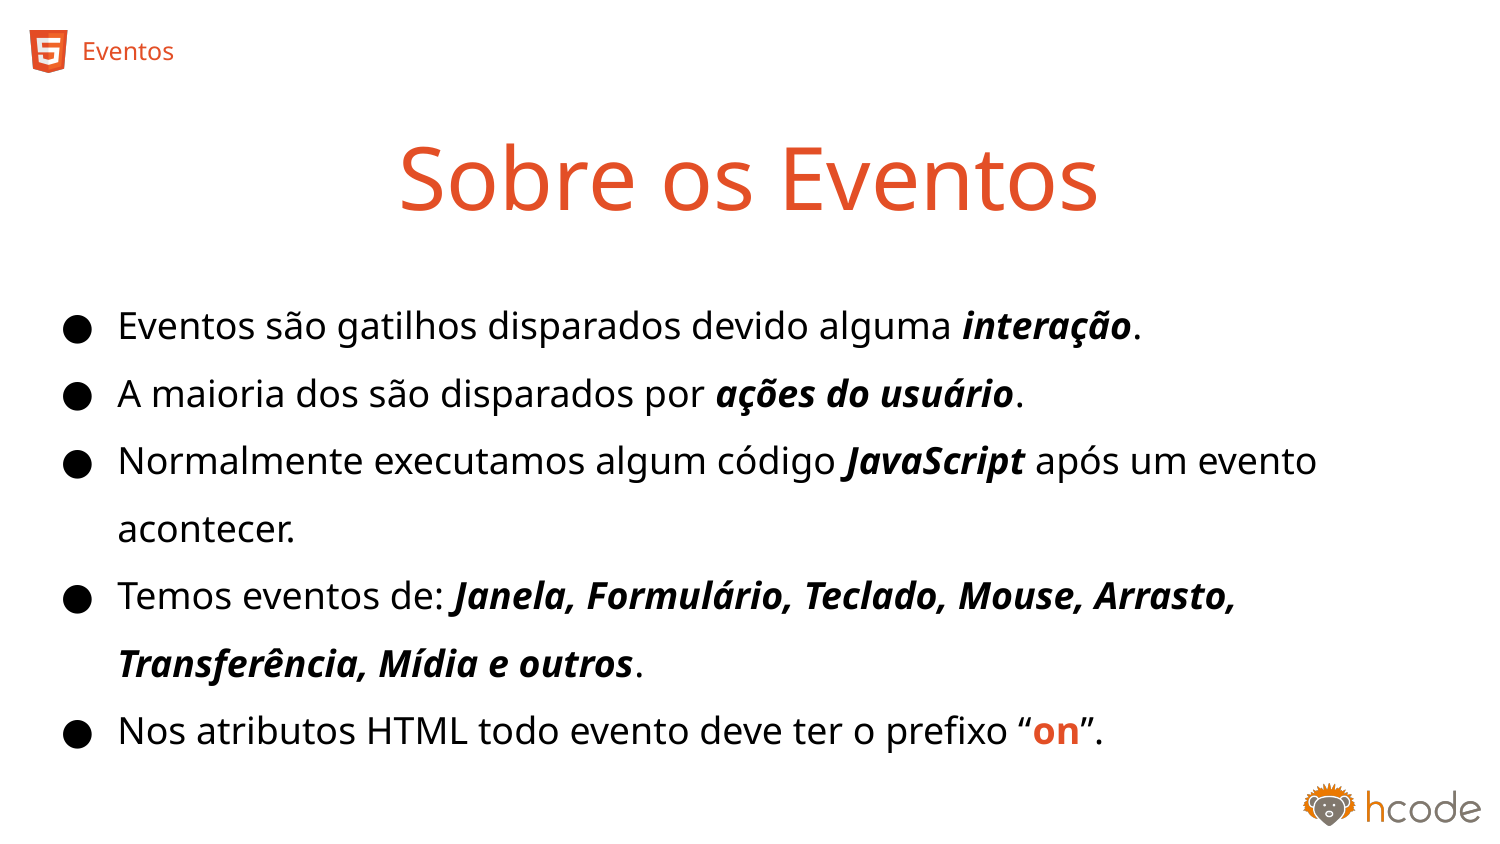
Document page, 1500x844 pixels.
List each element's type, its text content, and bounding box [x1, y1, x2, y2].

text_box Eventos são gatilhos disparados devido alguma interação. A maioria dos são disparados por ações do usuário. Normalmente executamos algum código JavaScript após um evento acontecer. Temos eventos de: Janela, Formulário, Teclado, Mouse, Arrasto, Transferência, Mídia e outros. Nos atributos HTML todo evento deve ter o prefixo “on”. [27, 264, 1471, 755]
text_box Sobre os Eventos [107, 108, 1393, 237]
text_box Eventos [67, 20, 1445, 84]
picture [27, 30, 70, 73]
picture [1303, 783, 1482, 827]
